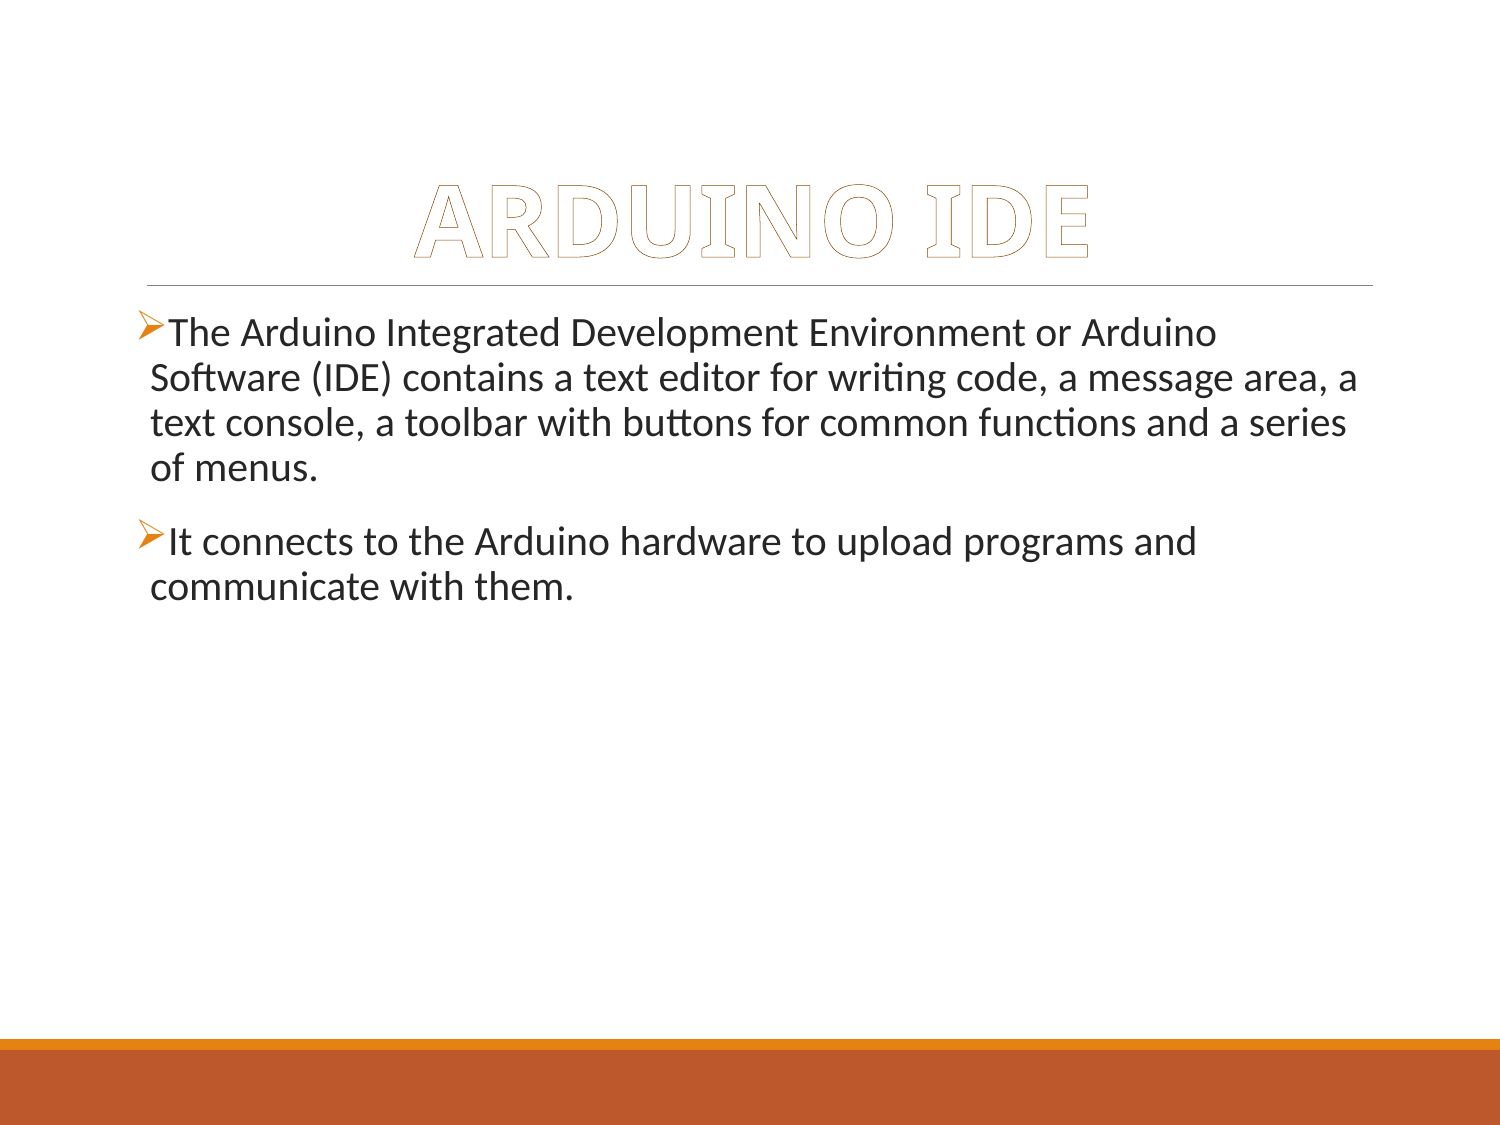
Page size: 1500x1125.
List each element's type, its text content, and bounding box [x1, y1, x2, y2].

list The Arduino Integrated Development Environment or Arduino Software (IDE) contains a text editor for writing code, a message area, a text console, a toolbar with buttons for common functions and a series of menus. It connects to the Arduino hardware to upload programs and communicate with them. [135, 302, 1373, 963]
title ARDUINO IDE [135, 47, 1373, 285]
text_box [385, 486, 416, 639]
